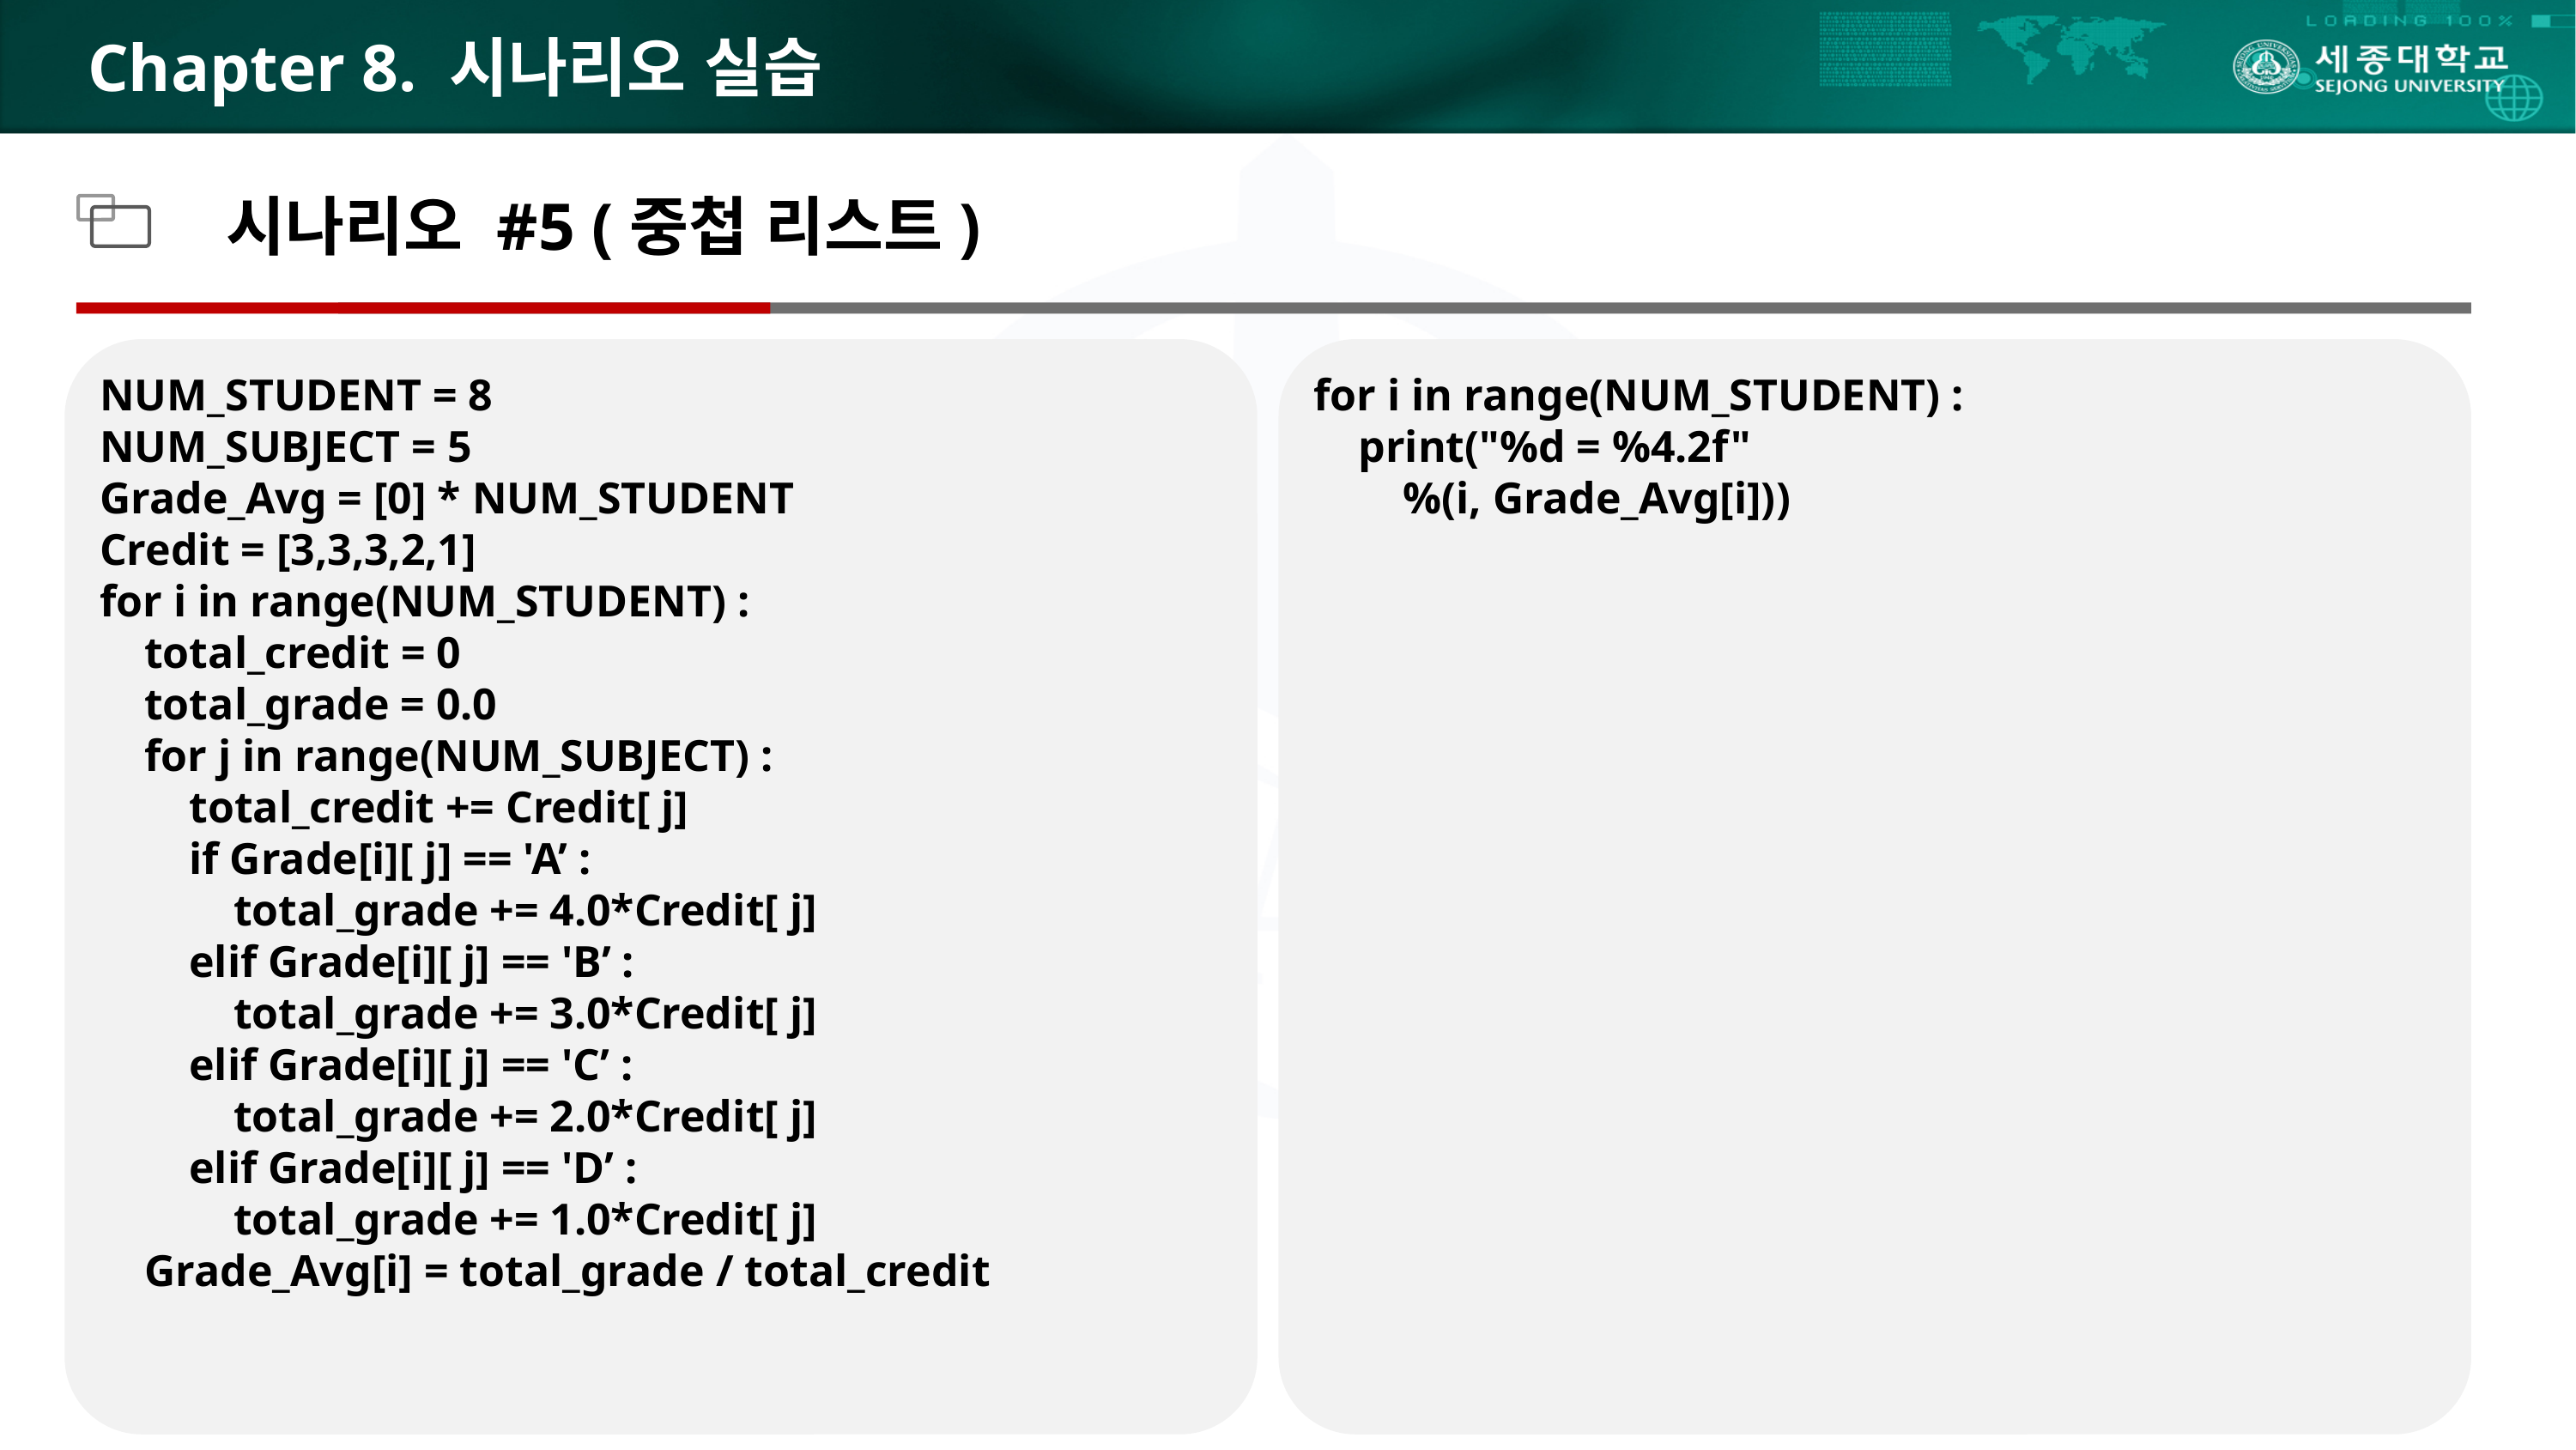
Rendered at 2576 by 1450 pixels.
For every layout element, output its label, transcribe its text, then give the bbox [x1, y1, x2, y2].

text_box NUM_STUDENT = 8 NUM_SUBJECT = 5 Grade_Avg = [0] * NUM_STUDENT Credit = [3,3,3,2,1] for i in range(NUM_STUDENT) : total_credit = 0 total_grade = 0.0 for j in range(NUM_SUBJECT) : total_credit += Credit[ j] if Grade[i][ j] == 'A’ : total_grade += 4.0*Credit[ j] elif Grade[i][ j] == 'B’ : total_grade += 3.0*Credit[ j] elif Grade[i][ j] == 'C’ : total_grade += 2.0*Credit[ j] elif Grade[i][ j] == 'D’ : total_grade += 1.0*Credit[ j] Grade_Avg[i] = total_grade / total_credit [63, 337, 1259, 1436]
picture [0, 0, 2576, 1449]
title Chapter 8. 시나리오 실습 [64, 0, 2221, 131]
text_box for i in range(NUM_STUDENT) : print("%d = %4.2f" %(i, Grade_Avg[i])) [1276, 337, 2474, 1436]
list 시나리오 #5 (중첩 리스트) [203, 166, 2471, 283]
